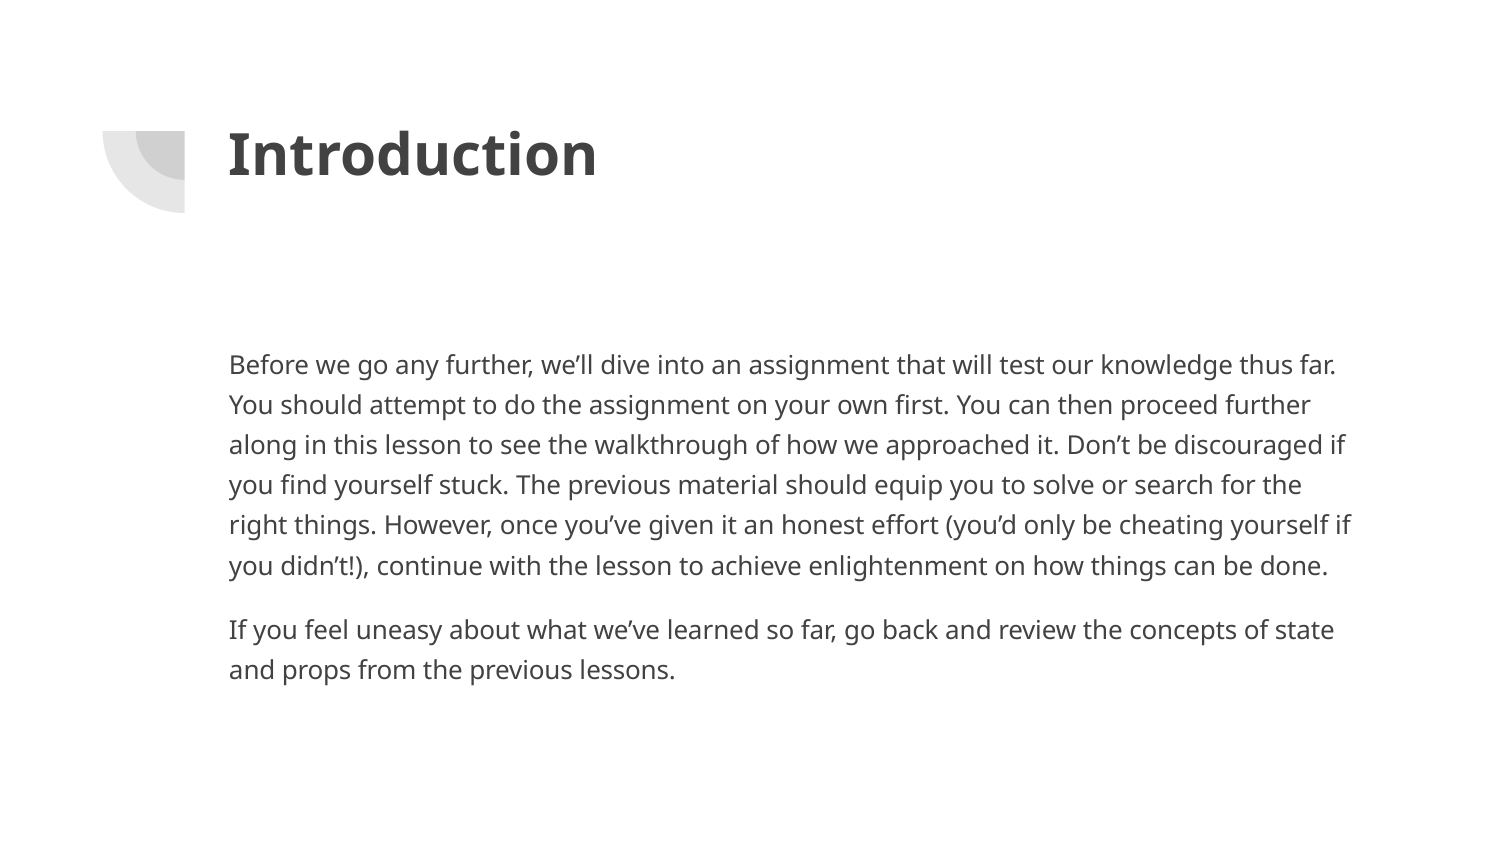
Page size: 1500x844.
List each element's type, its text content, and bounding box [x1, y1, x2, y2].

title Introduction [213, 98, 1368, 263]
list Before we go any further, we’ll dive into an assignment that will test our knowledge thus far. You should attempt to do the assignment on your own first. You can then proceed further along in this lesson to see the walkthrough of how we approached it. Don’t be discouraged if you find yourself stuck. The previous material should equip you to solve or search for the right things. However, once you’ve given it an honest effort (you’d only be cheating yourself if you didn’t!), continue with the lesson to achieve enlightenment on how things can be done. If you feel uneasy about what we’ve learned so far, go back and review the concepts of state and props from the previous lessons. [213, 326, 1368, 744]
